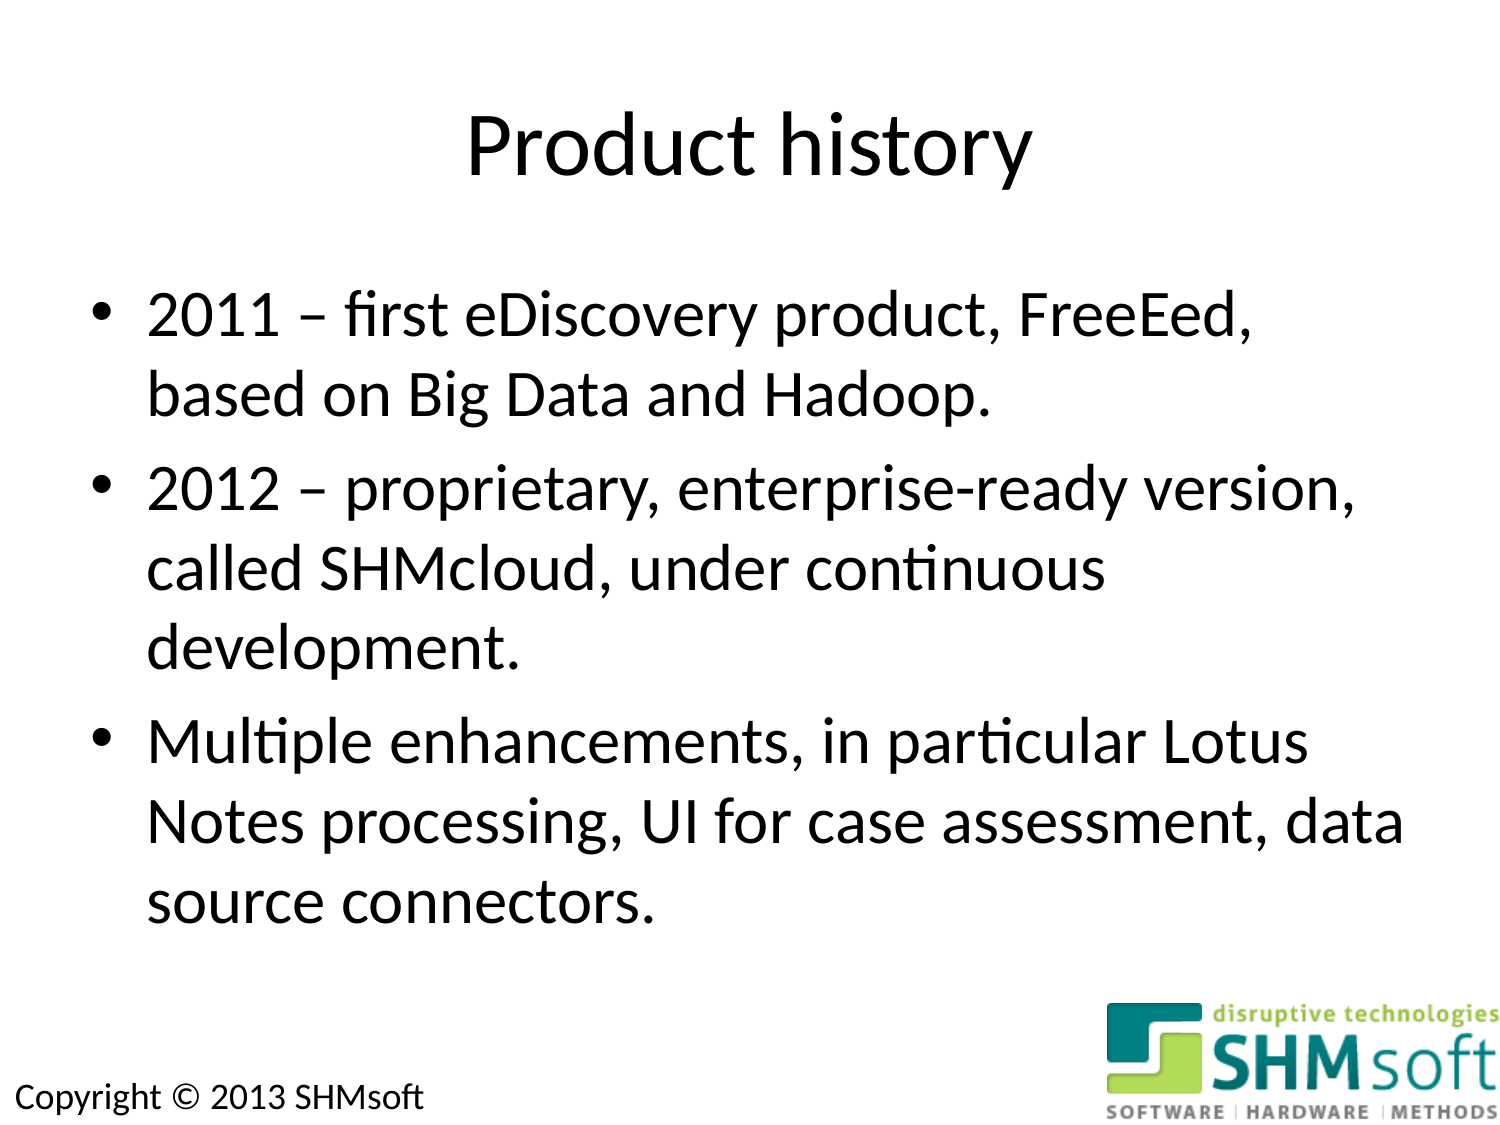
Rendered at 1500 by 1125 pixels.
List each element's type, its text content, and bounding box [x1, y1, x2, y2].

picture [1107, 1003, 1500, 1122]
text_box Copyright © 2013 SHMsoft [0, 1064, 450, 1125]
list 2011 – first eDiscovery product, FreeEed, based on Big Data and Hadoop. 2012 – proprietary, enterprise-ready version, called SHMcloud, under continuous development. Multiple enhancements, in particular Lotus Notes processing, UI for case assessment, data source connectors. [75, 262, 1425, 1005]
title Product history [75, 45, 1425, 233]
